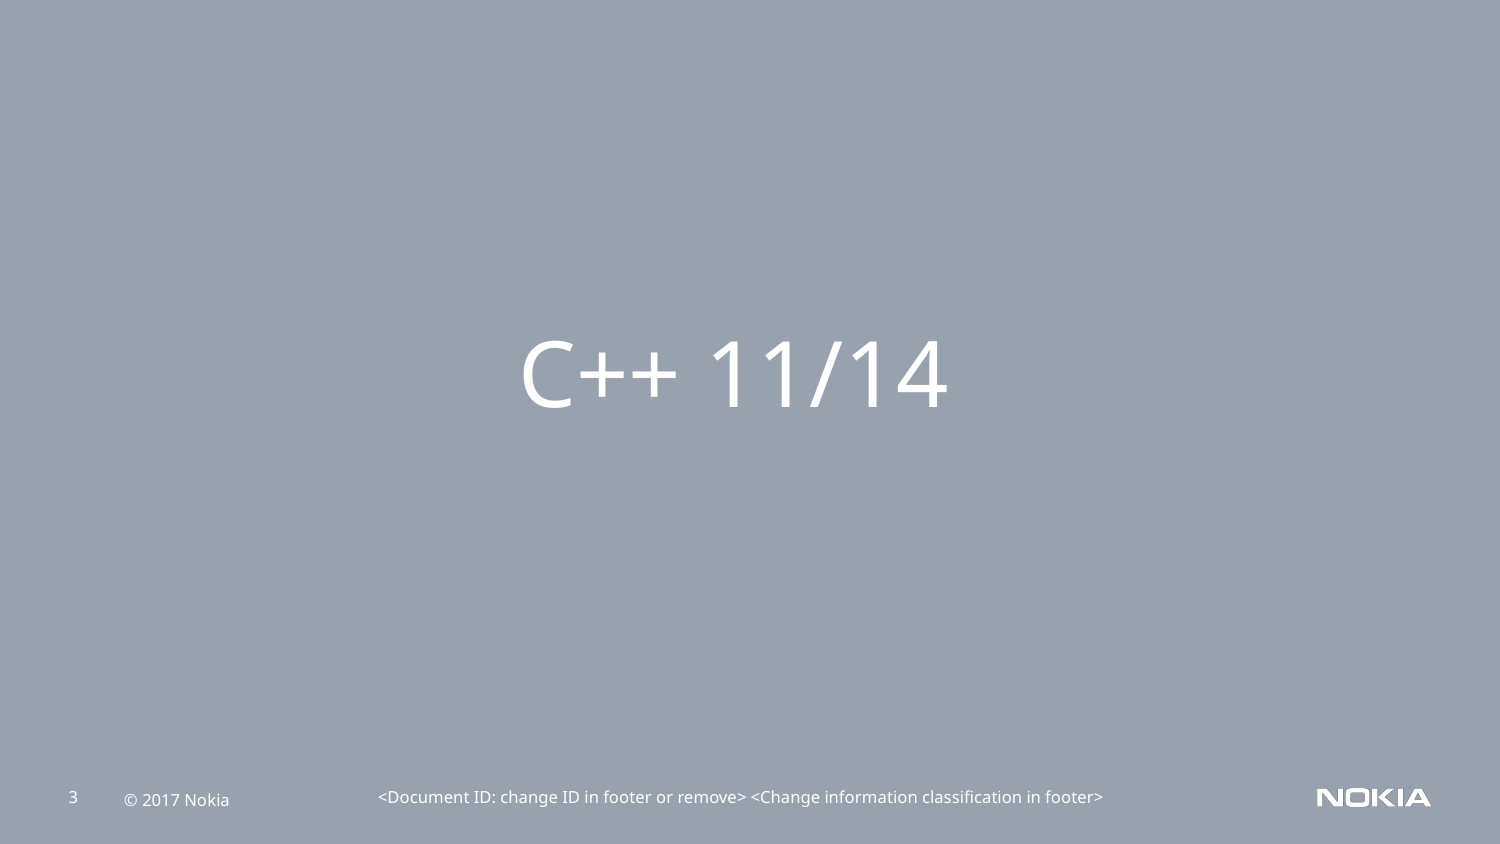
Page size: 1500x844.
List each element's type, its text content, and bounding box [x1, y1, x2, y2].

list C++ 11/14 [52, 316, 1416, 421]
footer <Document ID: change ID in footer or remove> <Change information classification in footer> [377, 790, 1122, 811]
picture [1291, 762, 1458, 833]
